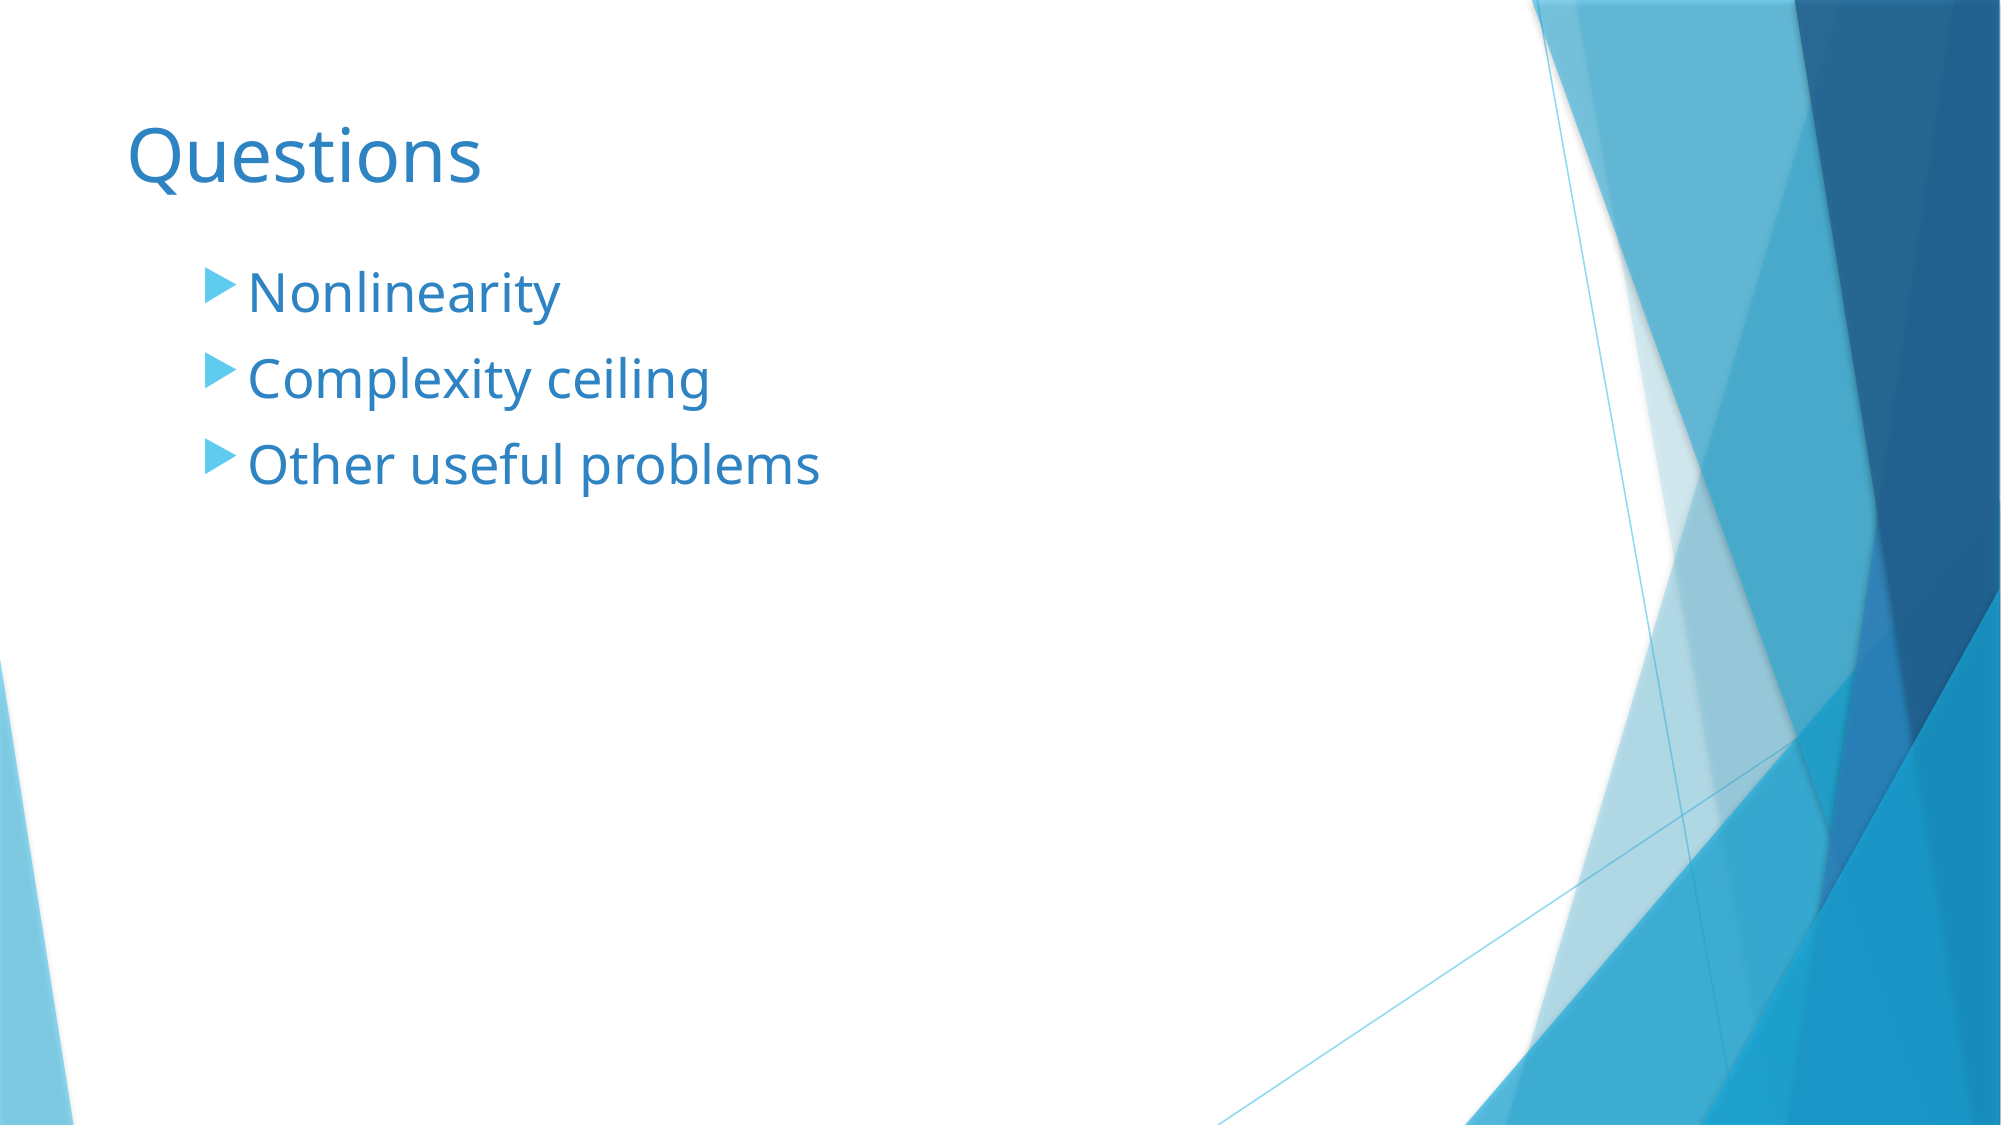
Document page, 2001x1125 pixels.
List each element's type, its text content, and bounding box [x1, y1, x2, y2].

title Questions [111, 99, 1522, 250]
list Nonlinearity Complexity ceiling Other useful problems [111, 250, 1622, 992]
